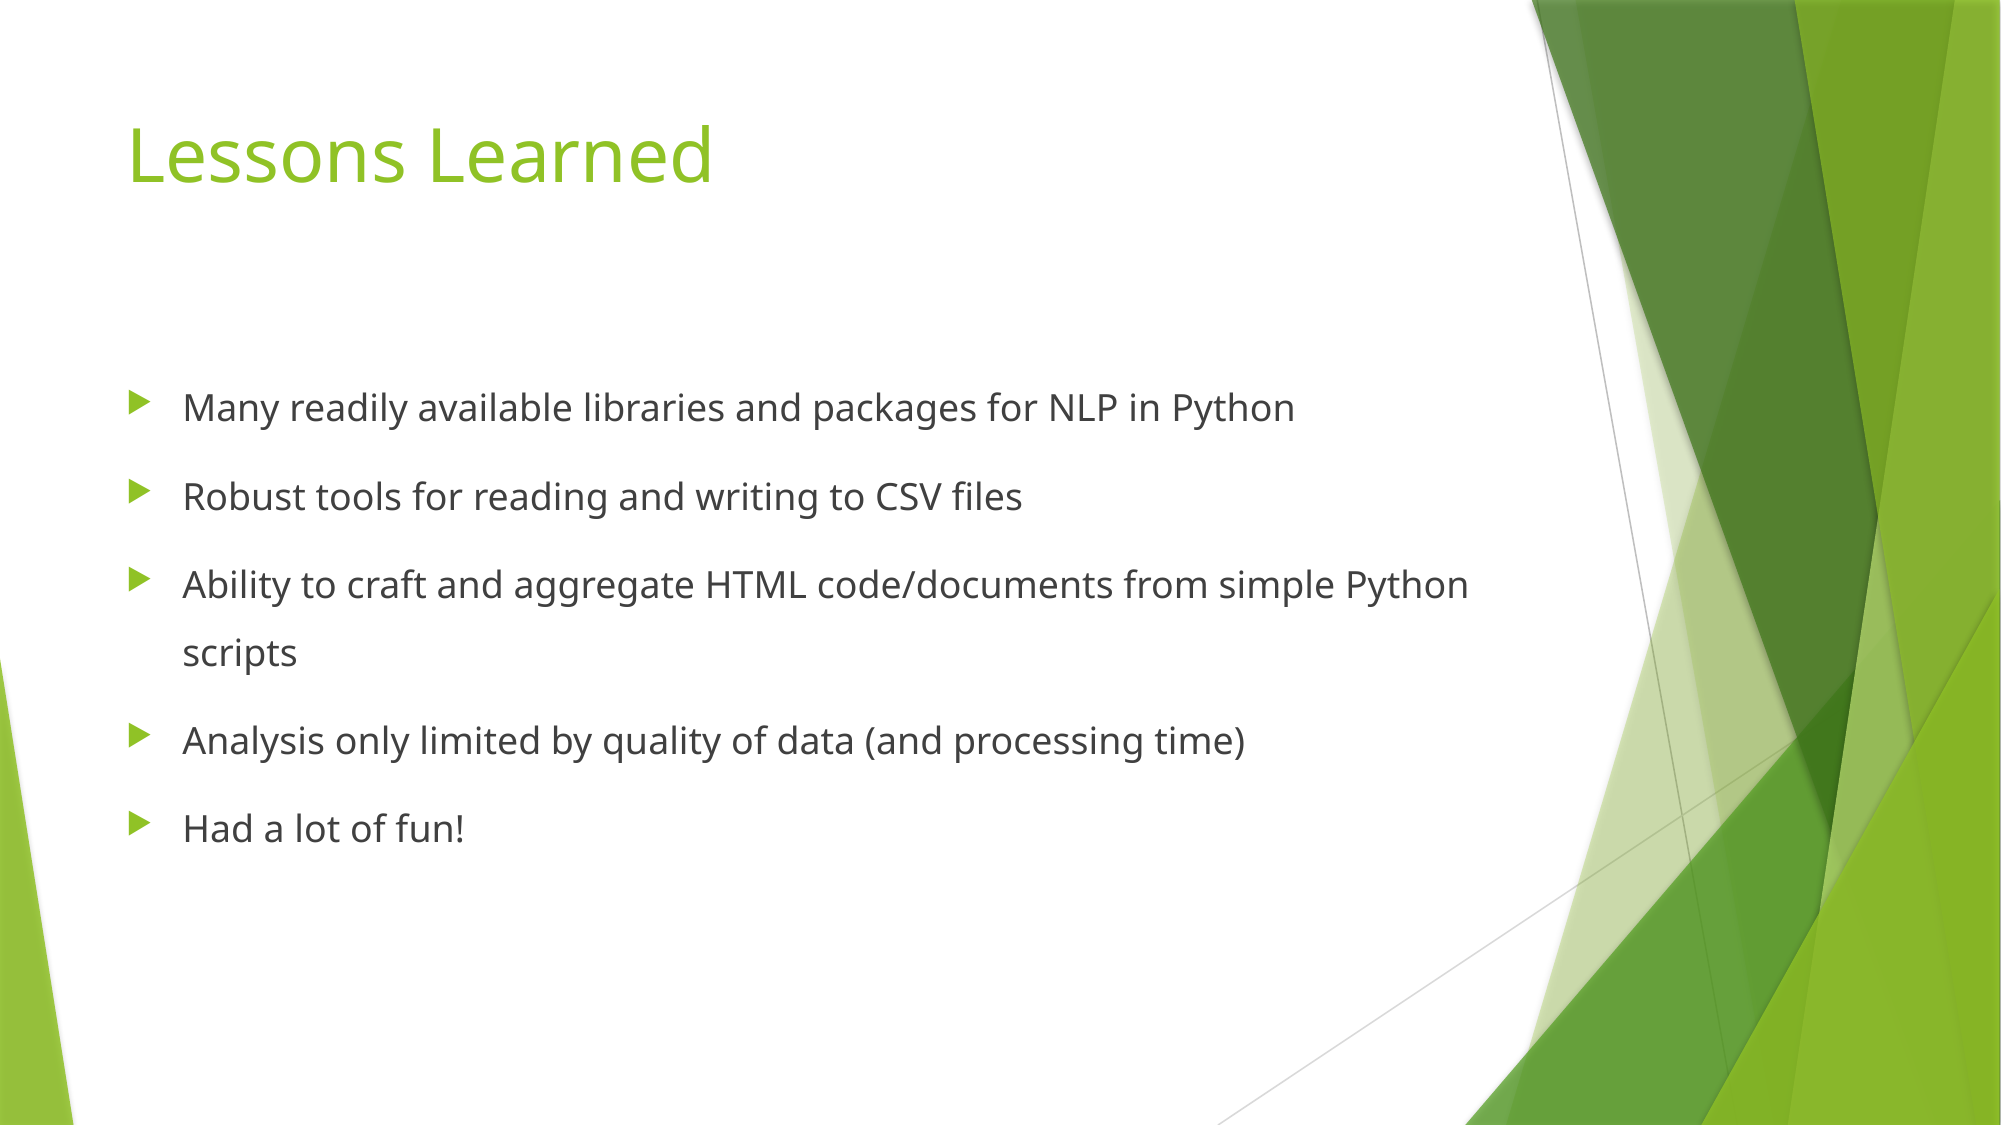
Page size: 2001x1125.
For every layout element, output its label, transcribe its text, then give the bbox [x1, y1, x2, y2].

list Many readily available libraries and packages for NLP in Python Robust tools for reading and writing to CSV files Ability to craft and aggregate HTML code/documents from simple Python scripts Analysis only limited by quality of data (and processing time) Had a lot of fun! [111, 354, 1522, 992]
title Lessons Learned [111, 99, 1522, 317]
